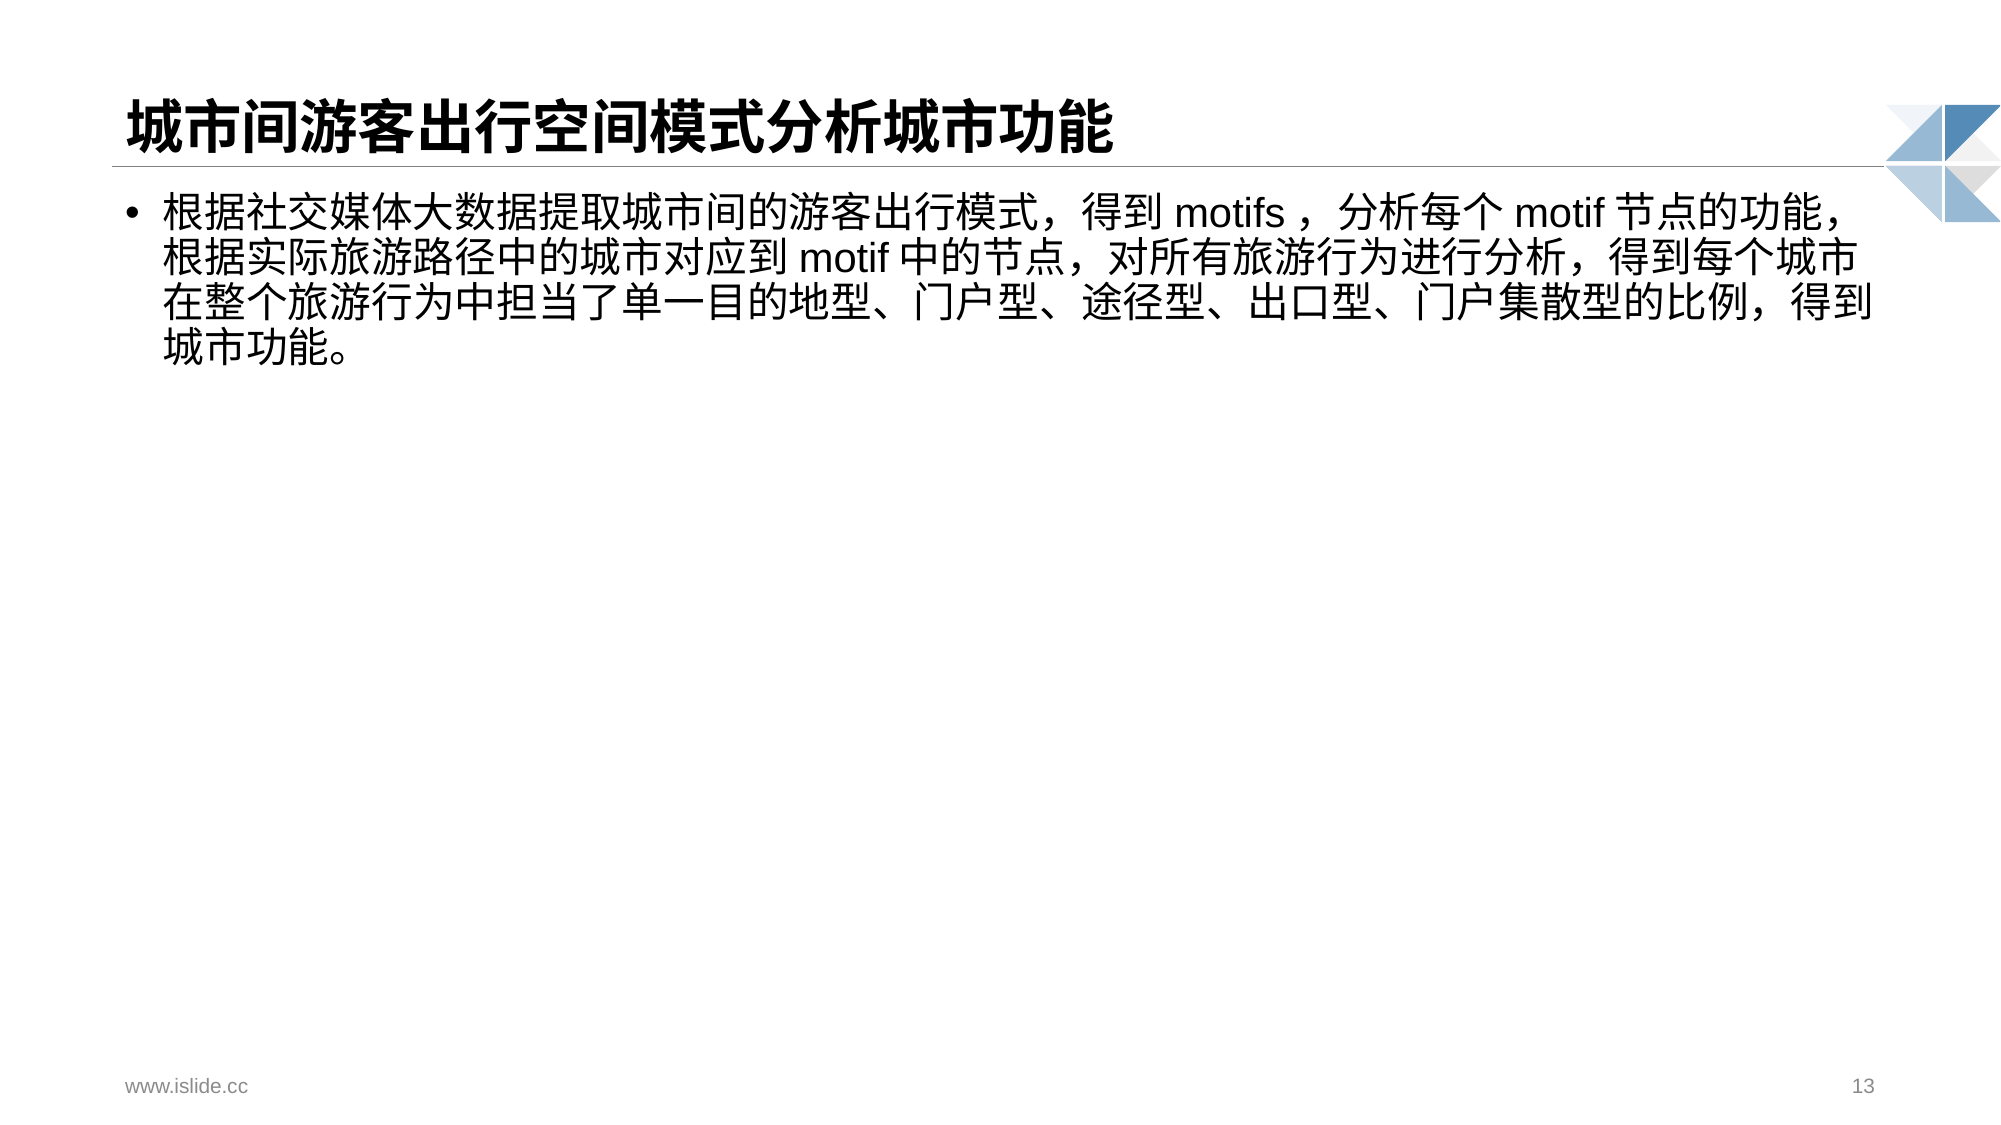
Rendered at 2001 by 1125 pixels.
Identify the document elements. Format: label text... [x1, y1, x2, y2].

title 城市间游客出行空间模式分析城市功能 [109, 0, 1890, 169]
slide_number 13 [1412, 1068, 1890, 1103]
footer www.islide.cc [109, 1068, 790, 1103]
list 根据社交媒体大数据提取城市间的游客出行模式，得到motifs，分析每个motif节点的功能，根据实际旅游路径中的城市对应到motif中的节点，对所有旅游行为进行分析，得到每个城市在整个旅游行为中担当了单一目的地型、门户型、途径型、出口型、门户集散型的比例，得到城市功能。 [109, 184, 1890, 1008]
